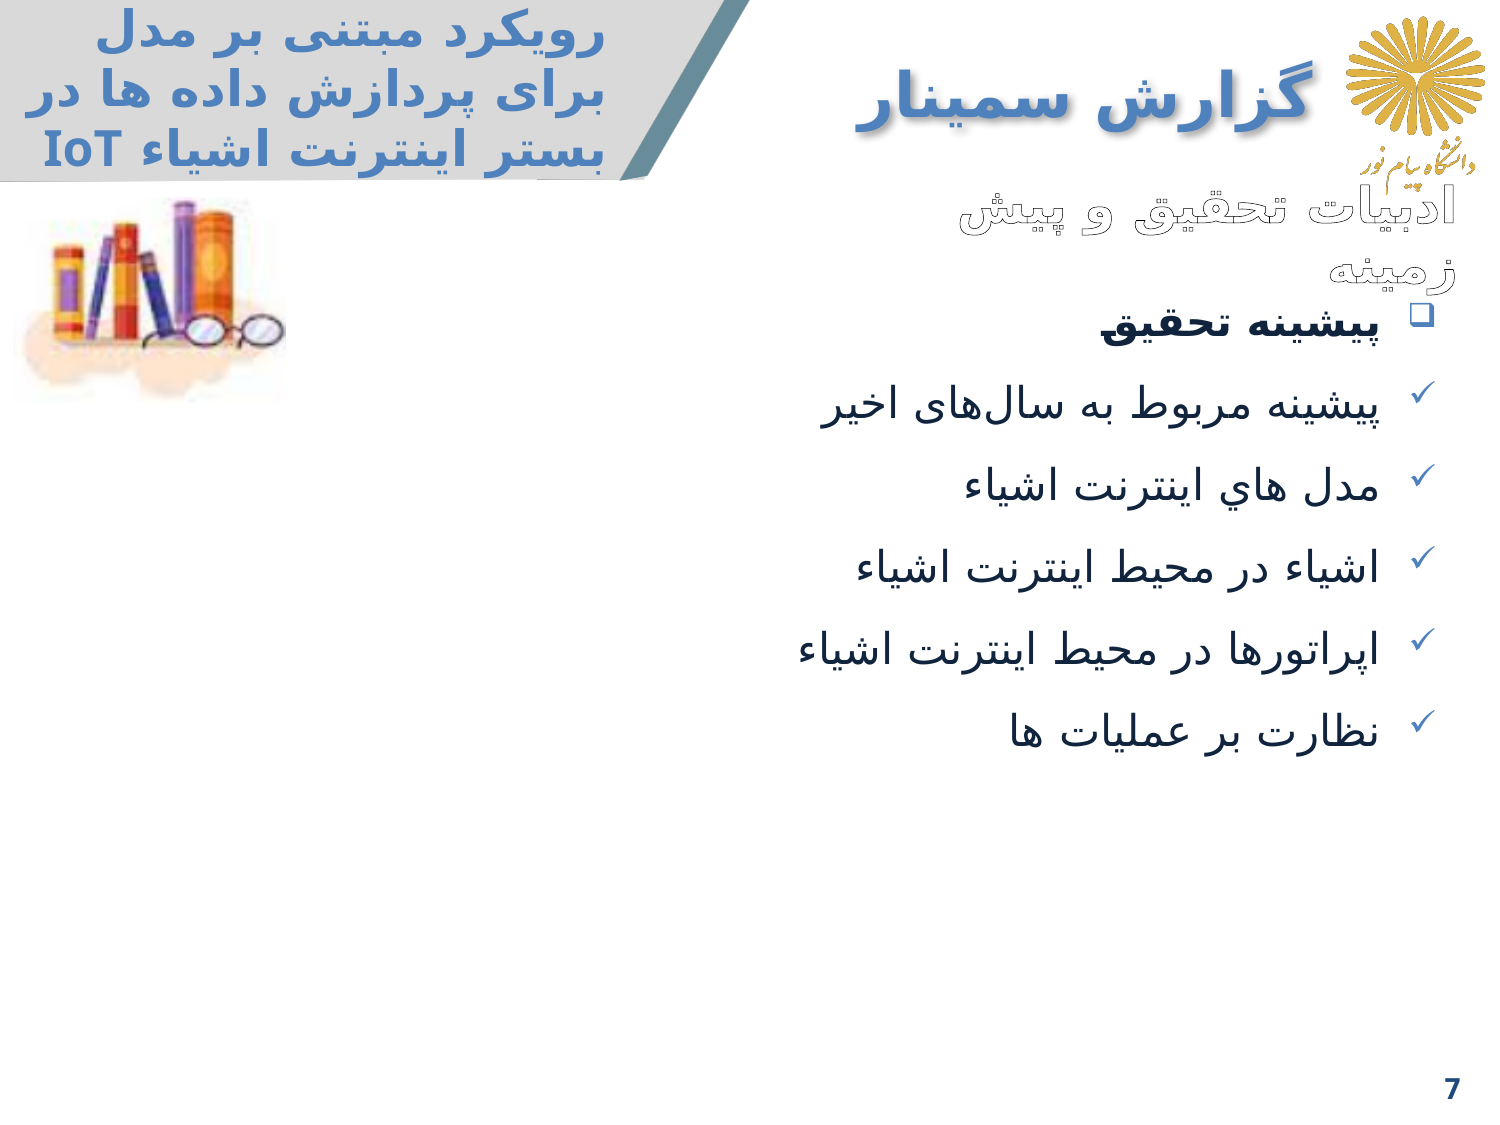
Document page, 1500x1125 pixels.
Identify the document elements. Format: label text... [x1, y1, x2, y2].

picture [0, 0, 736, 182]
text_box ادبيات تحقیق و پيش زمينه [829, 174, 1488, 292]
list پیشینه تحقیق پیشینه مربوط به سال‌های اخیر مدل هاي اينترنت اشياء اشياء در محيط اينترنت اشياء اپراتورها در محيط اينترنت اشياء نظارت بر عمليات ها [125, 287, 1463, 1075]
picture [1343, 12, 1488, 198]
slide_number 7 [1411, 1066, 1494, 1116]
picture [13, 197, 286, 413]
